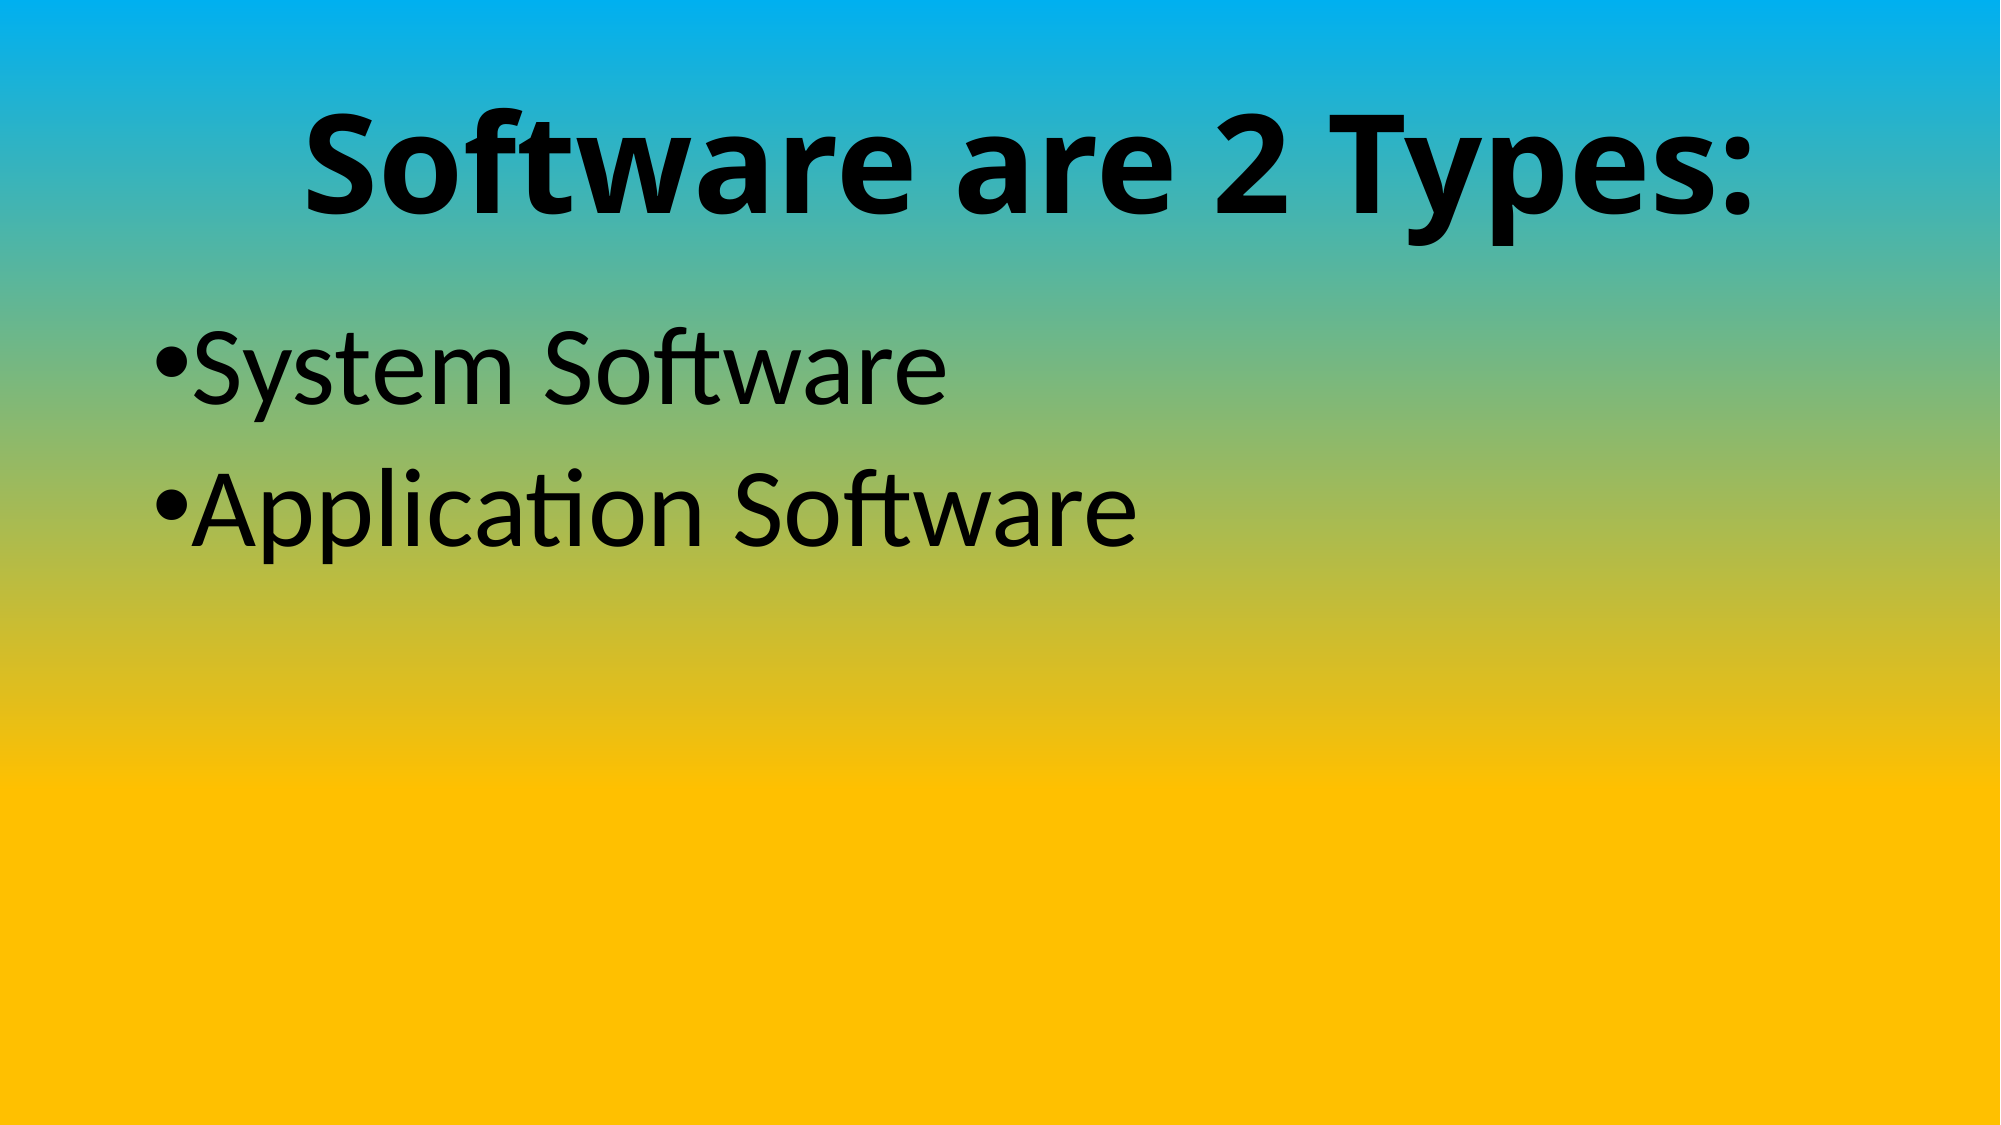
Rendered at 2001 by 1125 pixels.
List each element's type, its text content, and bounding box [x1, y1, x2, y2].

list System Software Application Software [137, 299, 1863, 1014]
title Software are 2 Types: [137, 59, 1863, 278]
